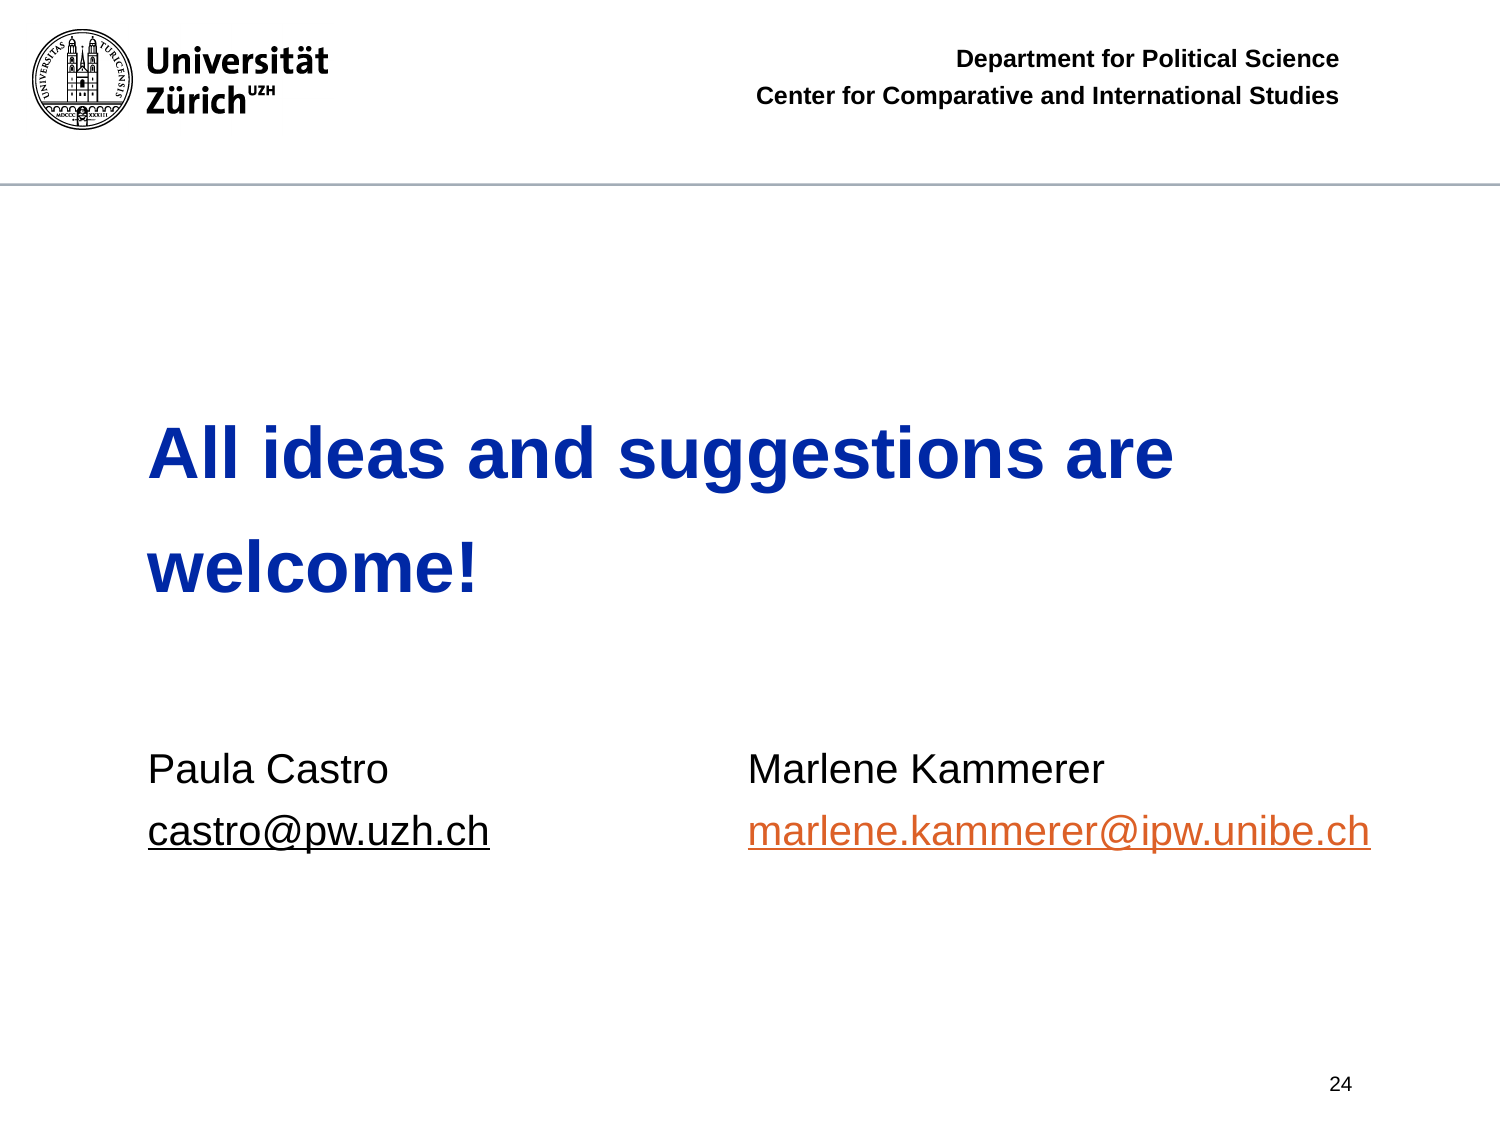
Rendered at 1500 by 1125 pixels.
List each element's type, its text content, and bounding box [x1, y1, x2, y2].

slide_number 24 [1222, 1070, 1353, 1106]
subtitle Paula Castro Marlene Kammerer castro@pw.uzh.ch marlene.kammerer@ipw.unibe.ch [147, 747, 1483, 1035]
title All ideas and suggestions are welcome! [147, 373, 1353, 657]
picture [26, 23, 334, 136]
